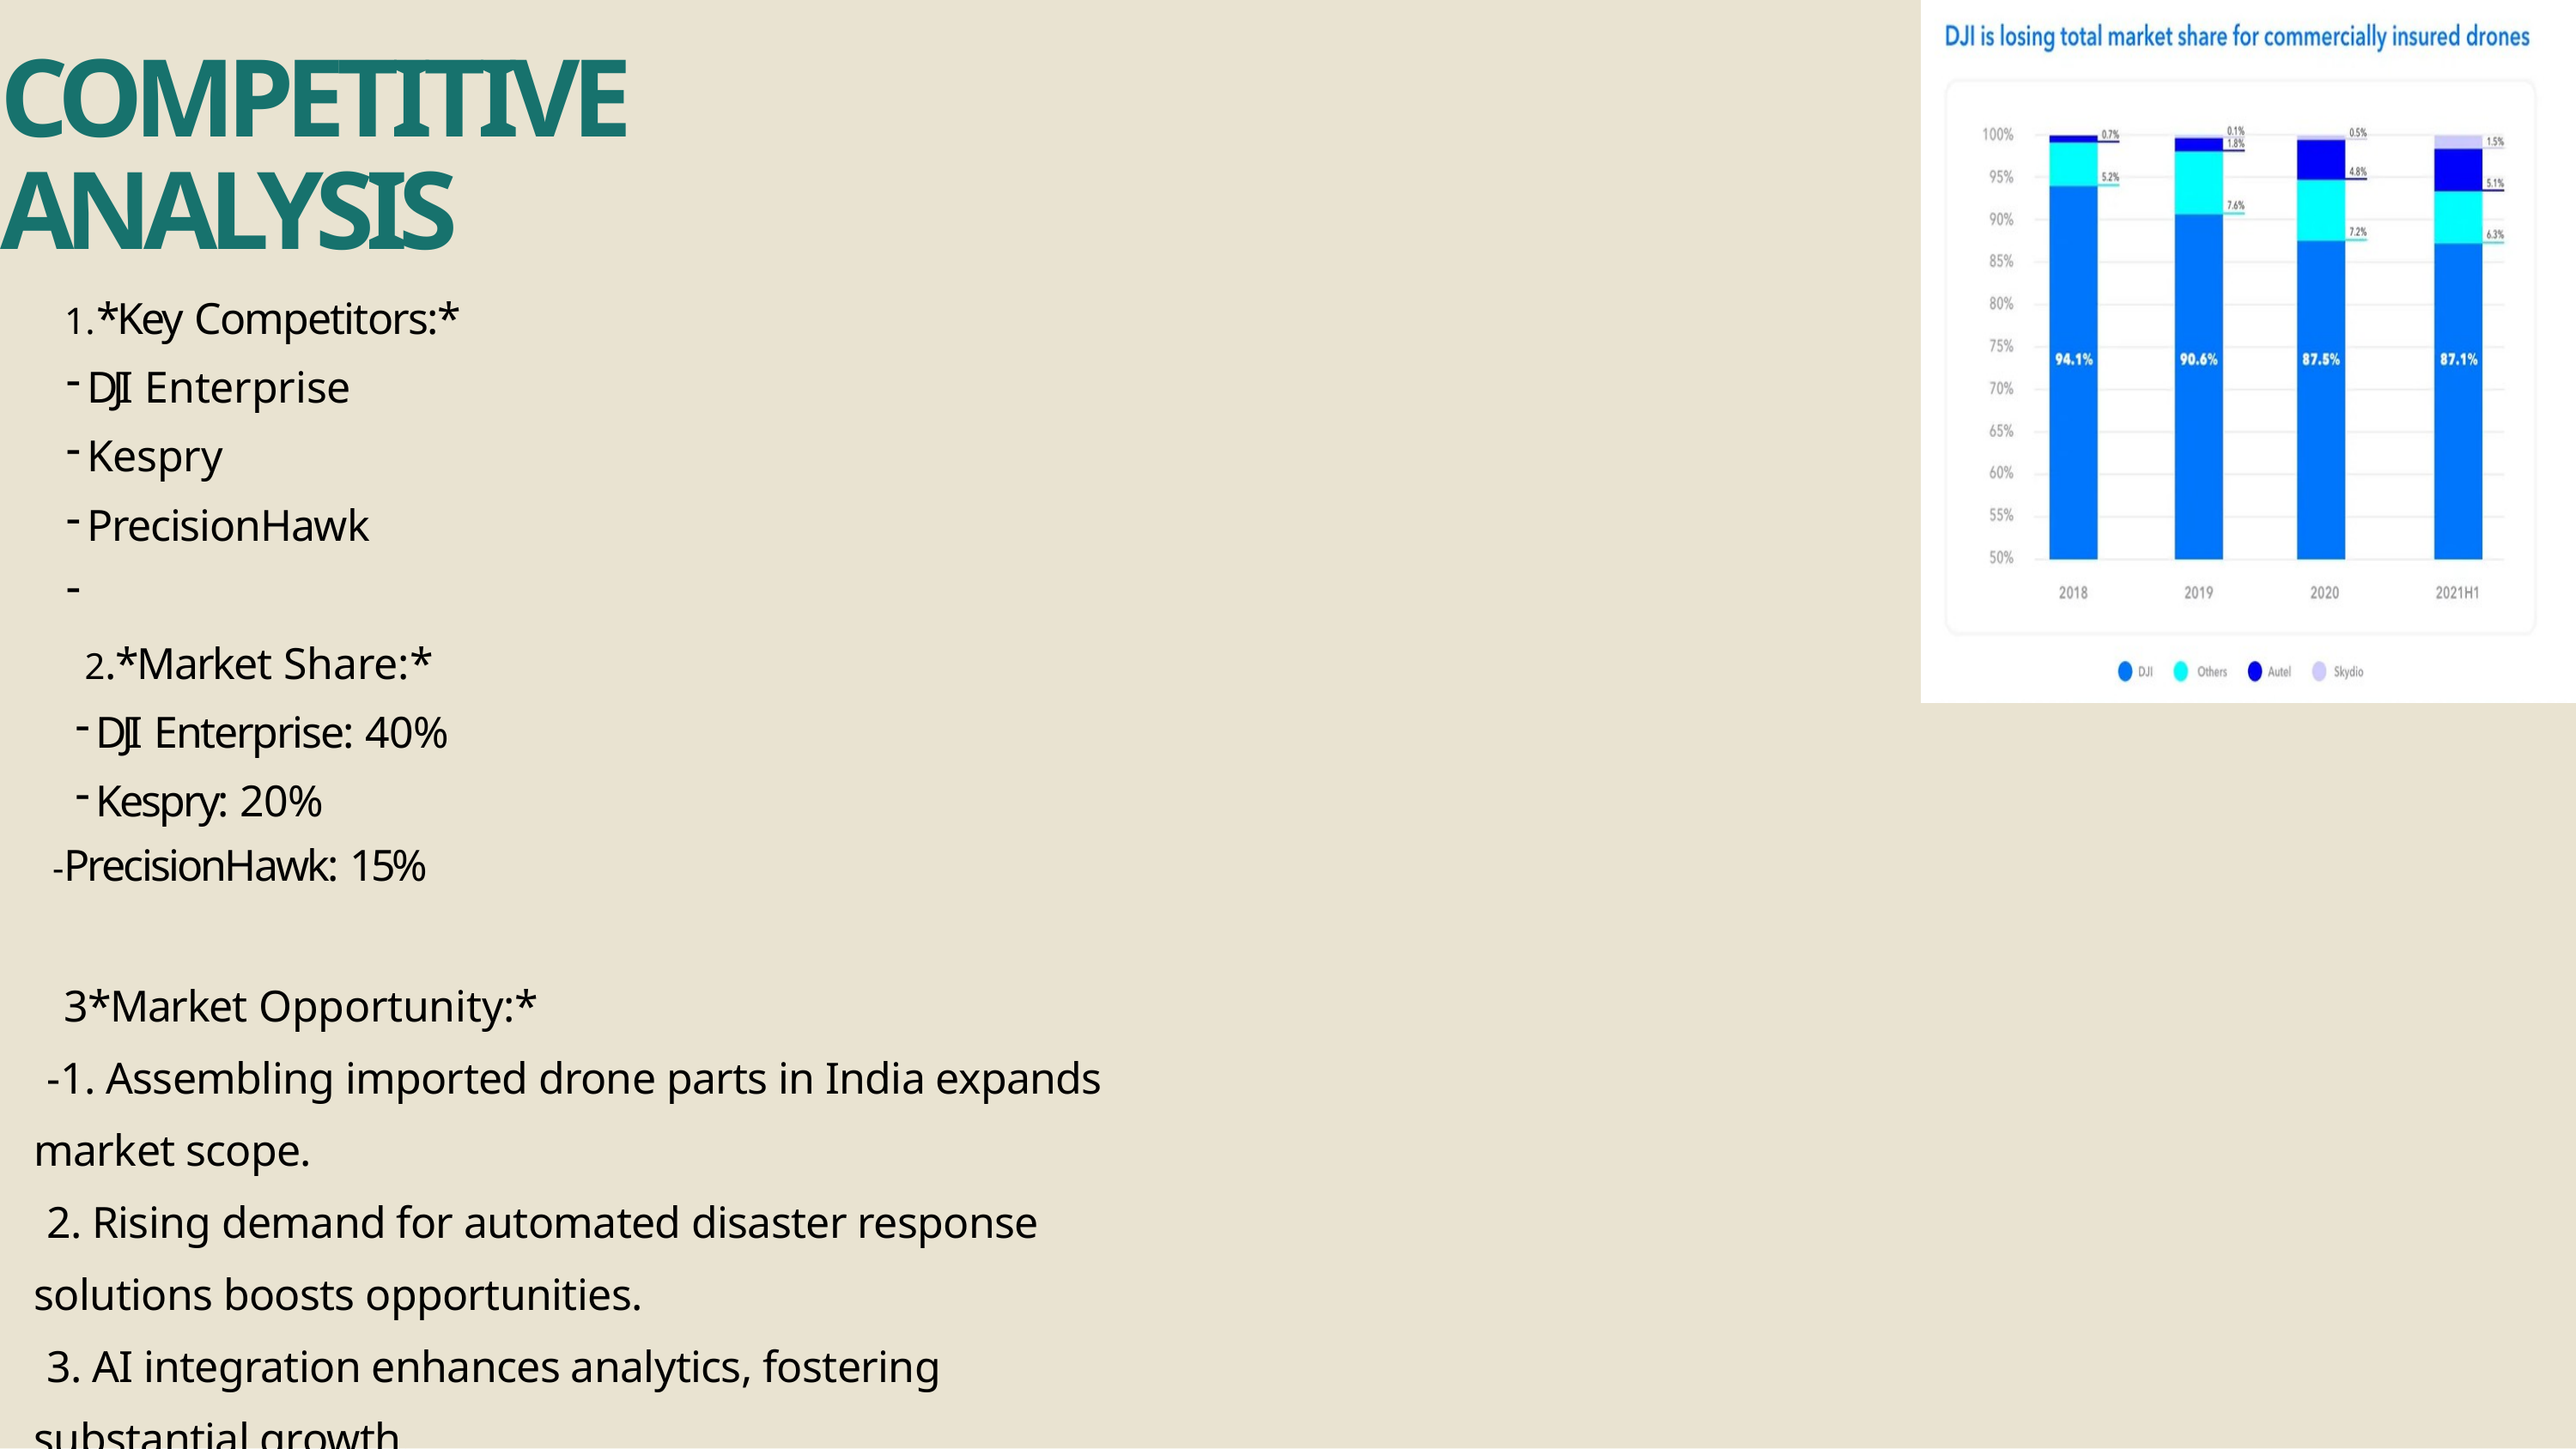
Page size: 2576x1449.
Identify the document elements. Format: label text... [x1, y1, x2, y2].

title COMPETITIVE ANALYSIS [0, 27, 755, 288]
text_box *Key Competitors:* DJI Enterprise Kespry PrecisionHawk 2.*Market Share:* DJI Enterprise: 40% Kespry: 20% [64, 272, 794, 756]
text_box -PrecisionHawk: 15% 3*Market Opportunity:* -1. Assembling imported drone parts in India expands market scope. 2. Rising demand for automated disaster response solutions boosts opportunities. 3. AI integration enhances analytics, fostering substantial growth. [32, 756, 1151, 1449]
picture [1921, 0, 2576, 703]
